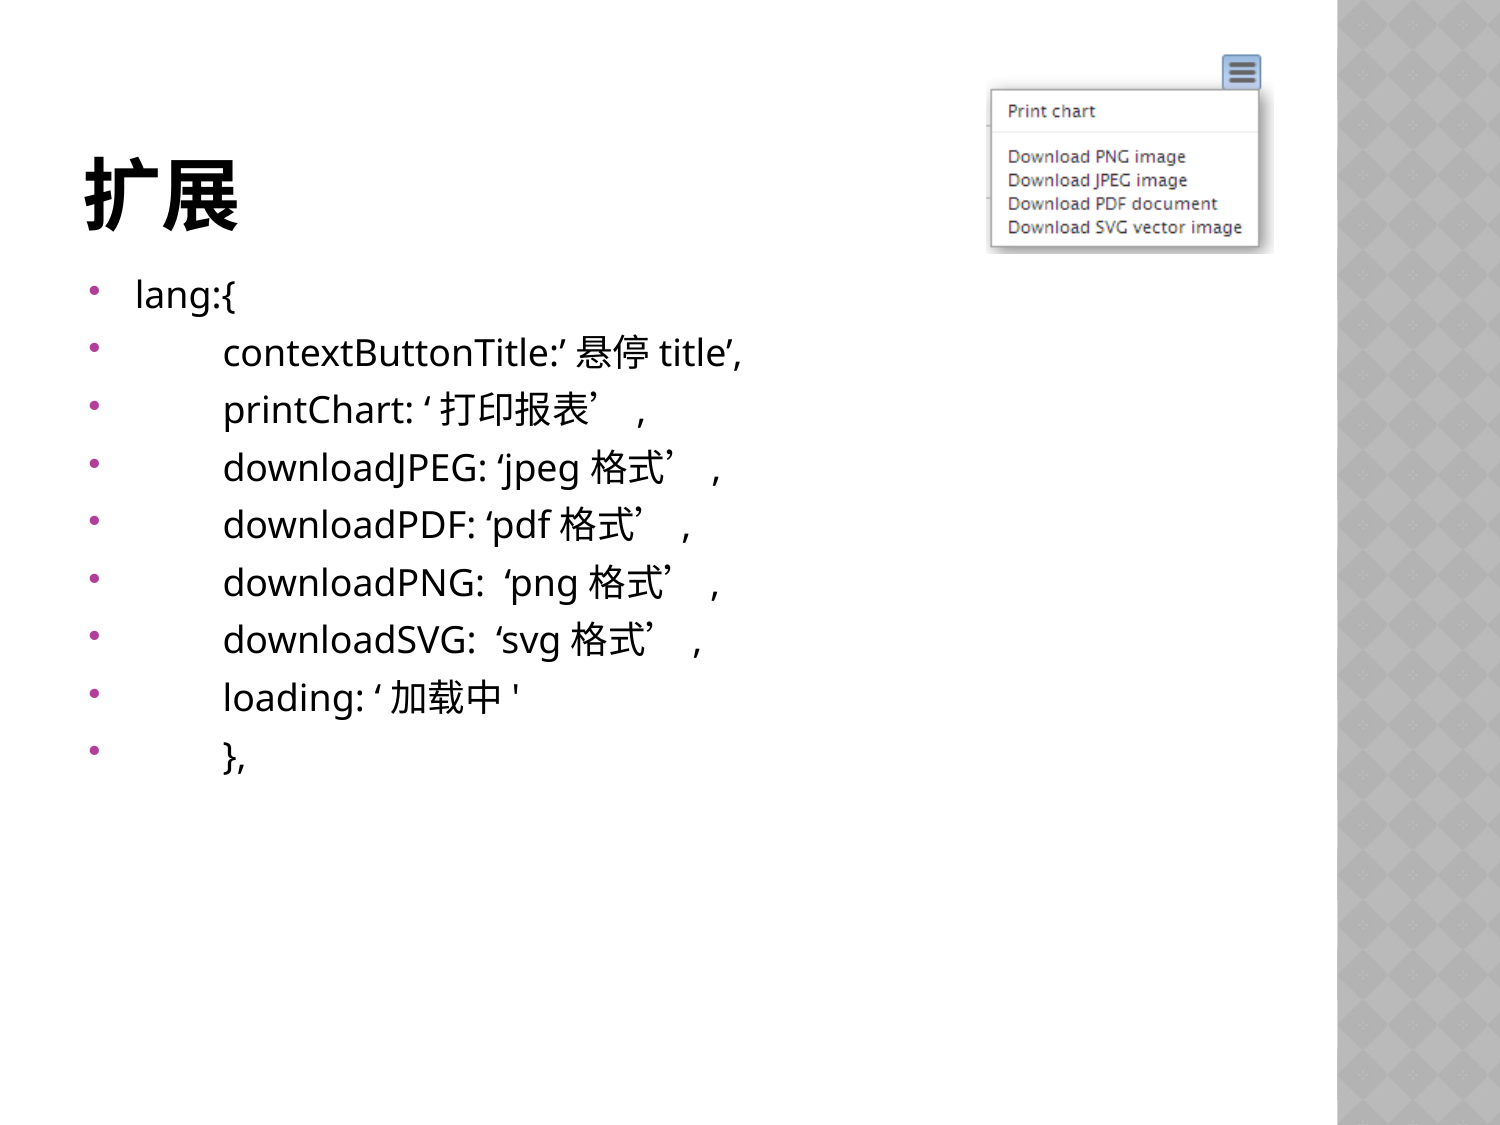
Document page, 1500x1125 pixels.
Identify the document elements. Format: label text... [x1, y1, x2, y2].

title 扩展 [75, 52, 981, 240]
picture [985, 50, 1275, 255]
list lang:{ contextButtonTitle:’悬停title’, printChart: ‘打印报表’, downloadJPEG: ‘jpeg格式’, downloadPDF: ‘pdf格式’, downloadPNG: ‘png格式’, downloadSVG: ‘svg格式’, loading: ‘加载中' }, [75, 264, 1263, 1059]
